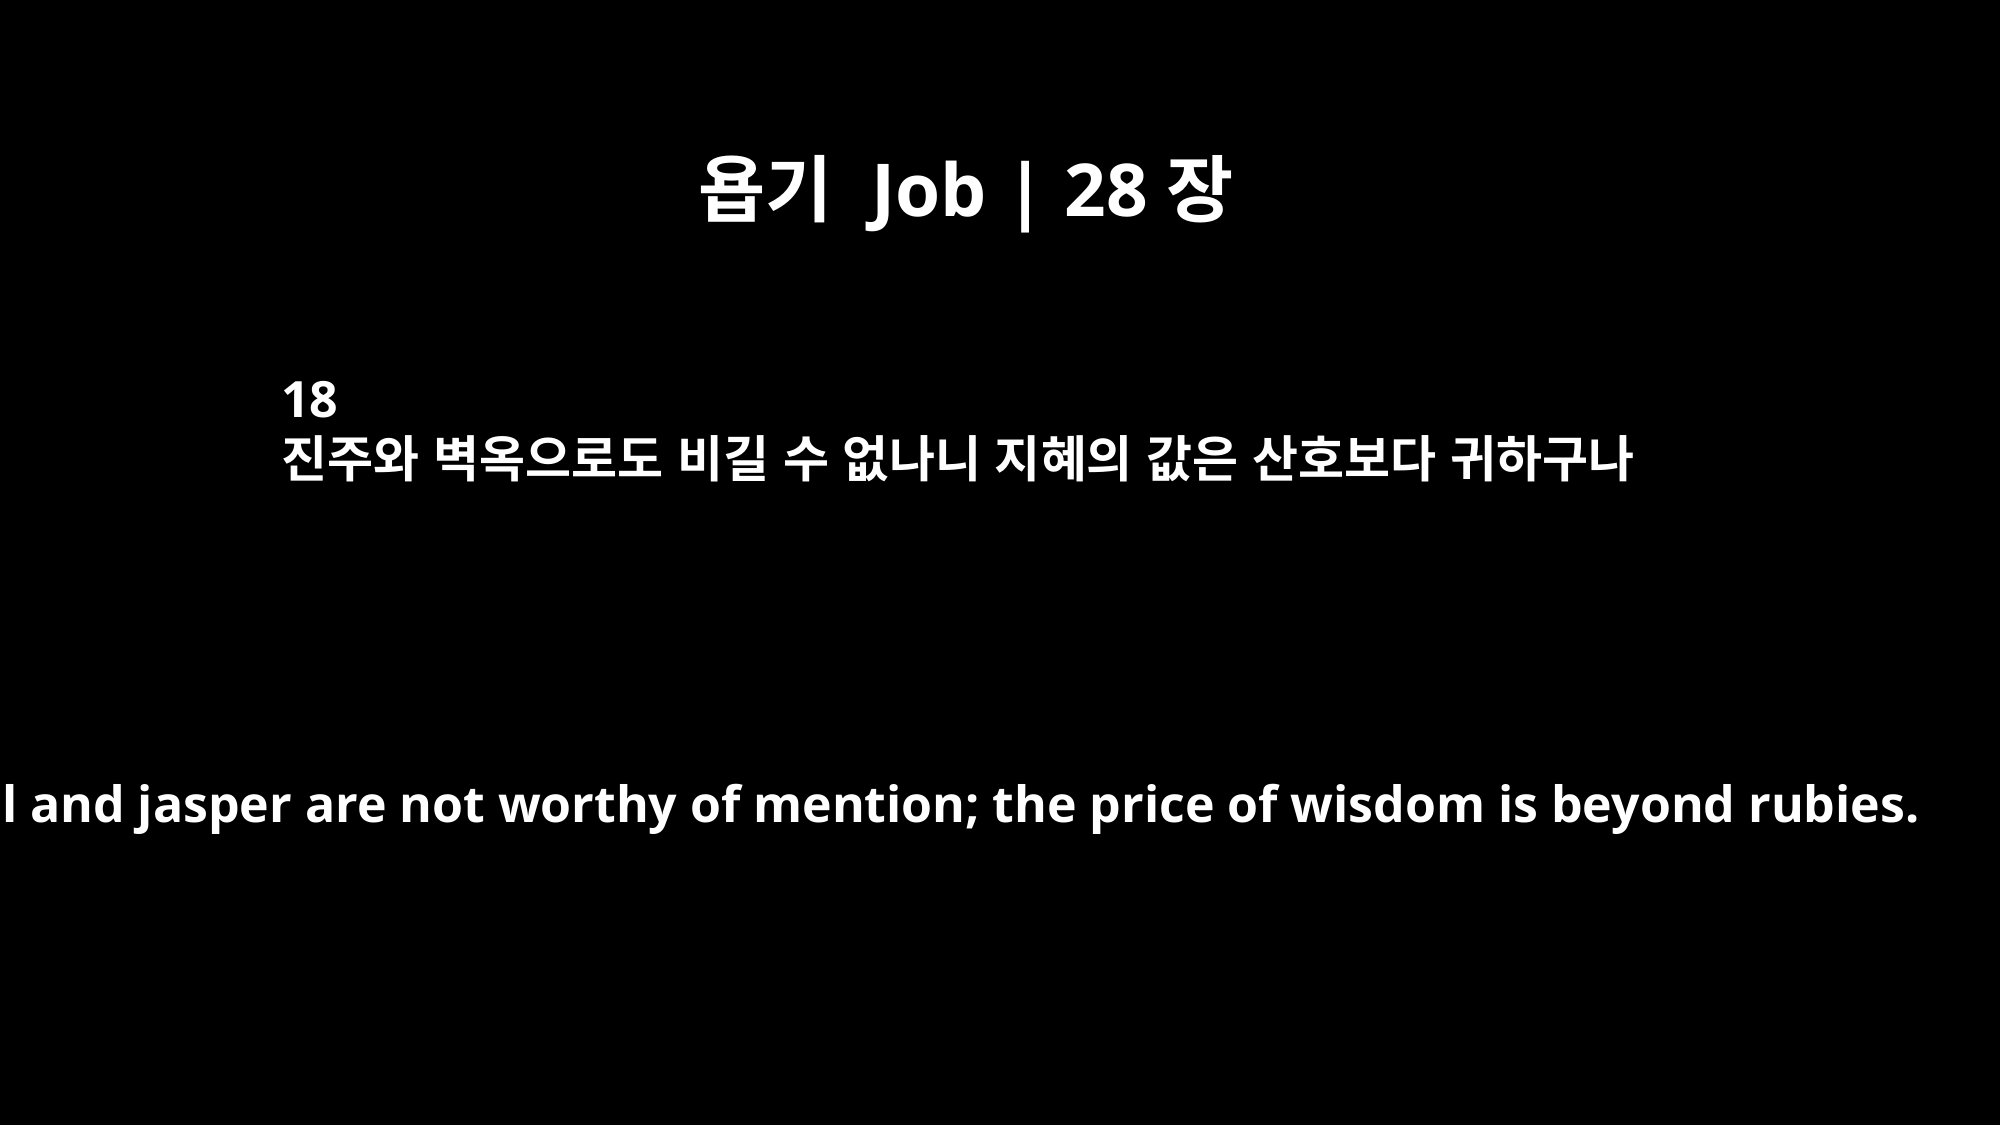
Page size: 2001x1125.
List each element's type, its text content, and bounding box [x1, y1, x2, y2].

text_box 18 진주와 벽옥으로도 비길 수 없나니 지혜의 값은 산호보다 귀하구나 [266, 359, 1651, 495]
text_box Coral and jasper are not worthy of mention; the price of wisdom is beyond rubies. [0, 764, 1936, 840]
text_box 욥기 Job | 28장 [683, 136, 1249, 239]
